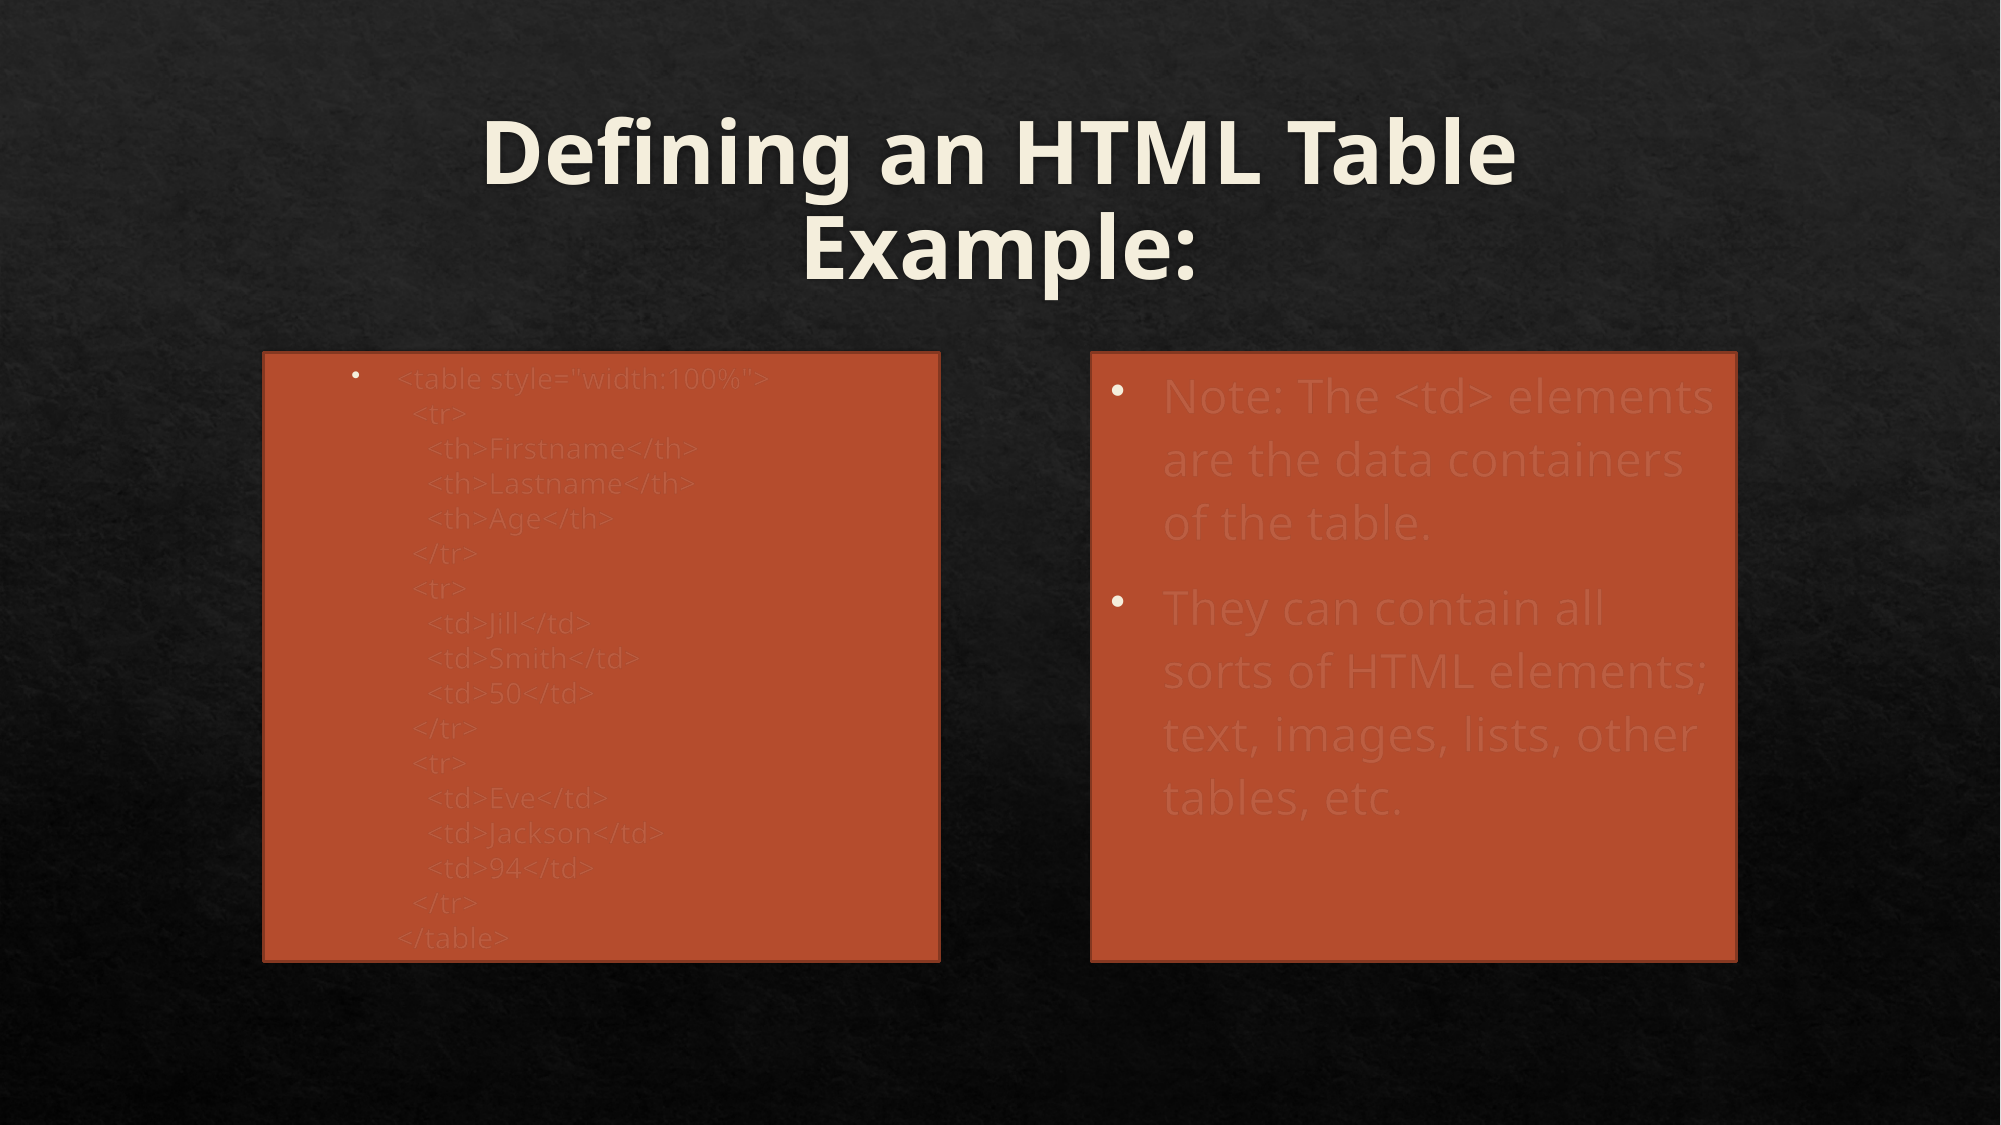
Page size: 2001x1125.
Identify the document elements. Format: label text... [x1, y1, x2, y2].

title Defining an HTML Table Example: [149, 99, 1849, 307]
list <table style="width:100%"> <tr> <th>Firstname</th> <th>Lastname</th> <th>Age</th> </tr> <tr> <td>Jill</td> <td>Smith</td> <td>50</td> </tr> <tr> <td>Eve</td> <td>Jackson</td> <td>94</td> </tr> </table> [262, 351, 941, 963]
text_box Note: The <td> elements are the data containers of the table. They can contain all sorts of HTML elements; text, images, lists, other tables, etc. [1090, 351, 1738, 963]
